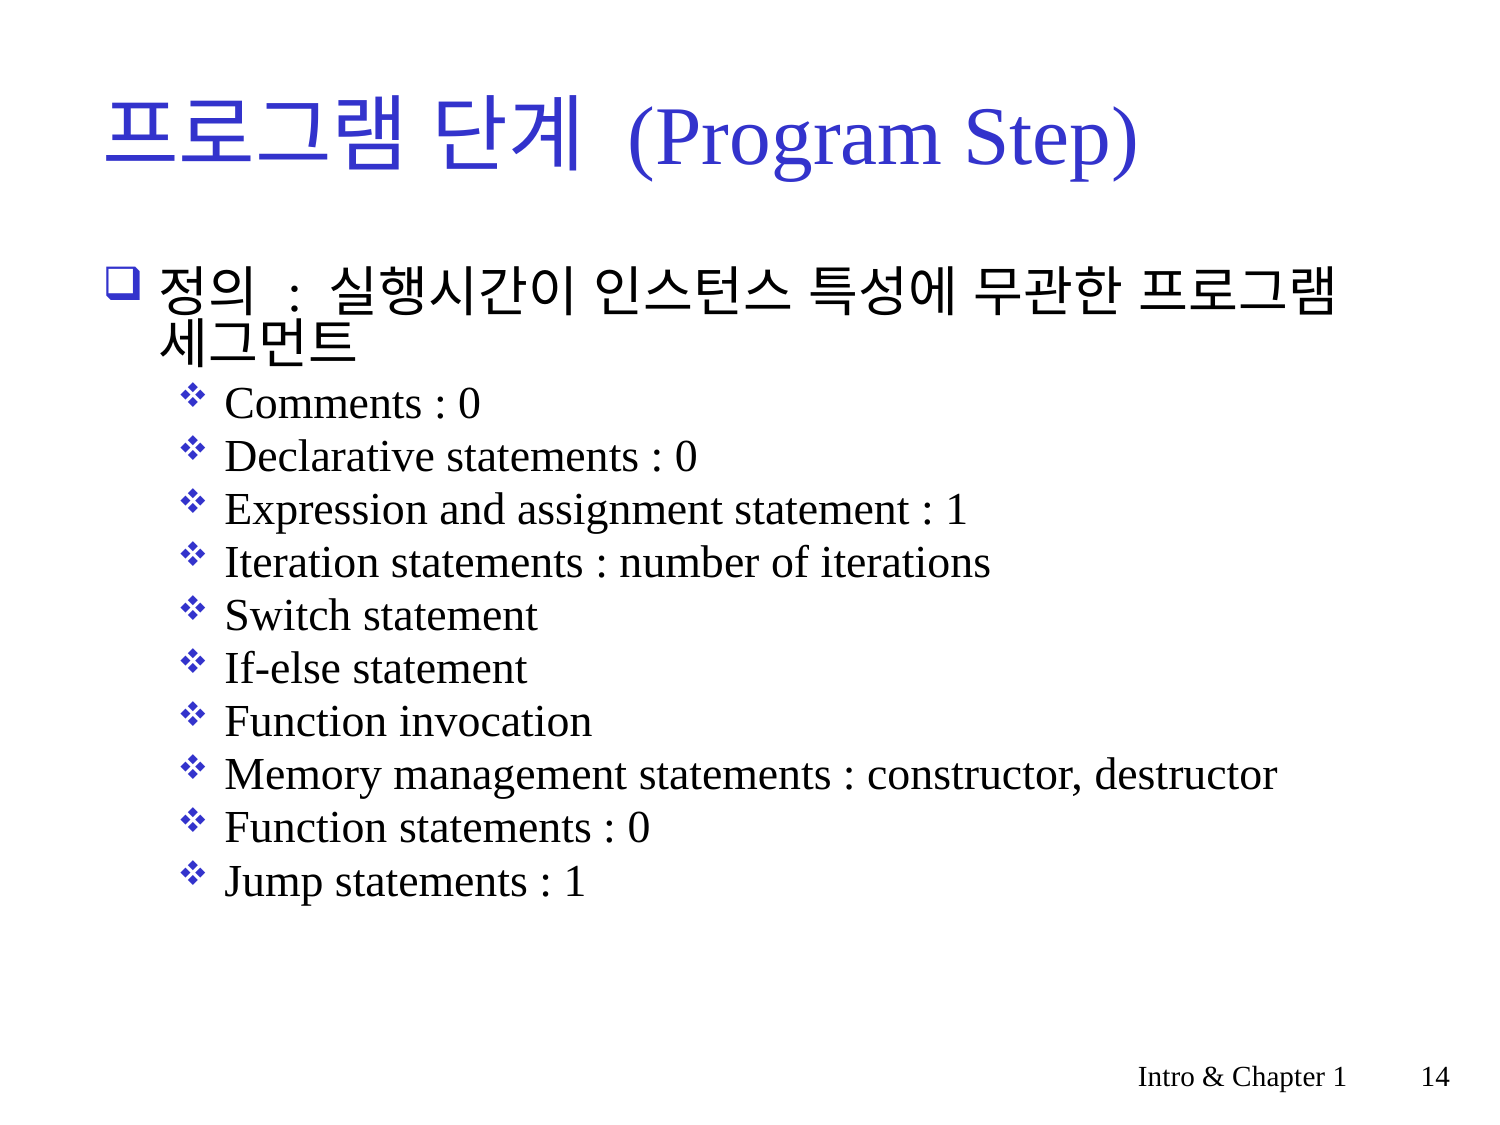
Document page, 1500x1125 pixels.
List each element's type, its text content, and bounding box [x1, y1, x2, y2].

slide_number 14 [1362, 1049, 1466, 1125]
footer Intro & Chapter 1 [887, 1049, 1362, 1125]
title 프로그램 단계 (Program Step) [87, 37, 1363, 225]
list 정의 : 실행시간이 인스턴스 특성에 무관한 프로그램 세그먼트 Comments : 0 Declarative statements : 0 Expression and assignment statement : 1 Iteration statements : number of iterations Switch statement If-else statement Function invocation Memory management statements : constructor, destructor Function statements : 0 Jump statements : 1 [87, 262, 1363, 1025]
